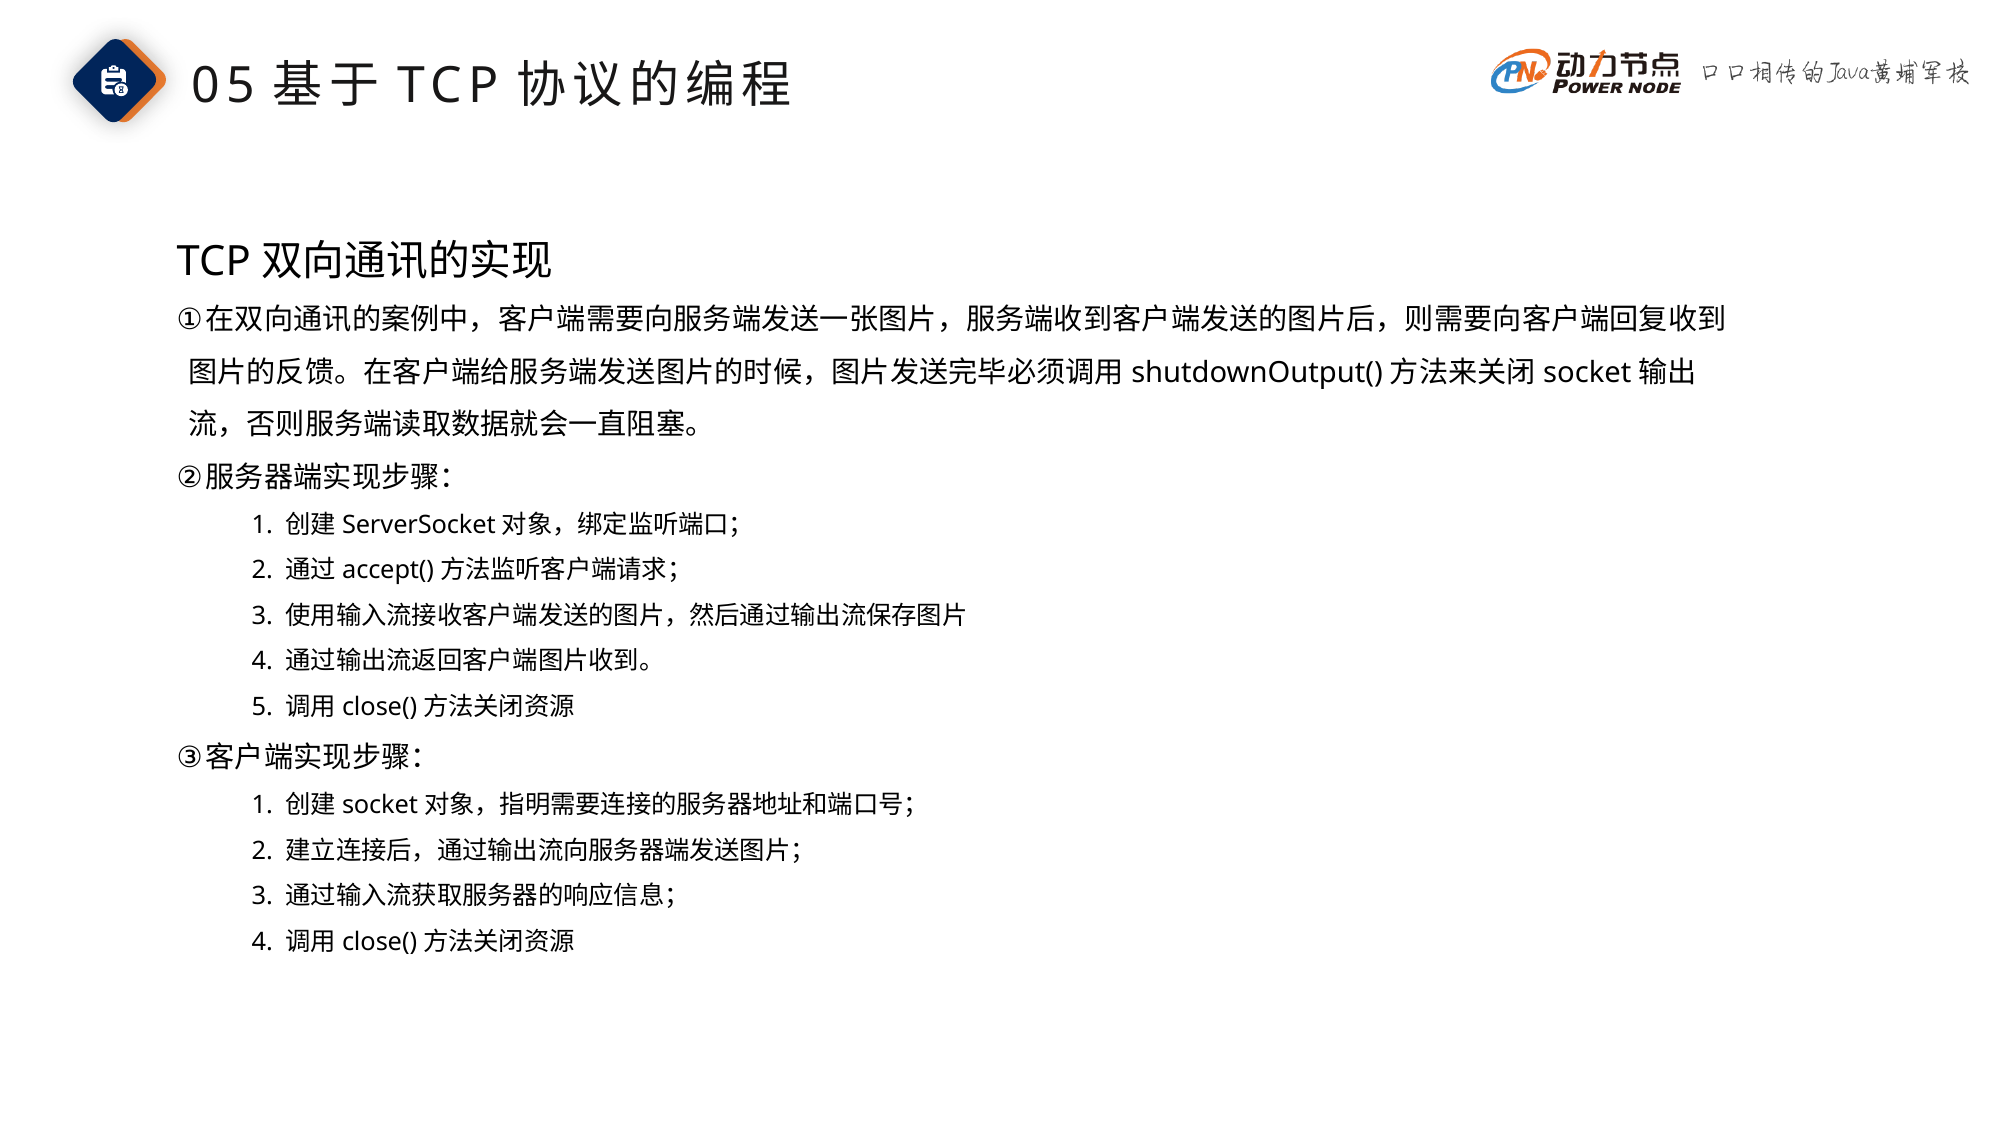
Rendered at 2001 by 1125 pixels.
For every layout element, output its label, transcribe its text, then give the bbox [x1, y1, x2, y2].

text_box TCP双向通讯的实现 在双向通讯的案例中，客户端需要向服务端发送一张图片，服务端收到客户端发送的图片后，则需要向客户端回复收到图片的反馈。在客户端给服务端发送图片的时候，图片发送完毕必须调用shutdownOutput()方法来关闭socket输出流，否则服务端读取数据就会一直阻塞。 服务器端实现步骤： 1. 创建ServerSocket对象，绑定监听端口； 2. 通过accept()方法监听客户端请求； 3. 使用输入流接收客户端发送的图片，然后通过输出流保存图片 4. 通过输出流返回客户端图片收到。 5. 调用close()方法关闭资源 客户端实现步骤： 1. 创建socket对象，指明需要连接的服务器地址和端口号； 2. 建立连接后，通过输出流向服务器端发送图片； 3. 通过输入流获取服务器的响应信息； 4. 调用close()方法关闭资源 [176, 181, 1749, 982]
picture [1450, 0, 2000, 154]
text_box 05基于TCP协议的编程 [176, 45, 1282, 127]
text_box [81, 48, 158, 113]
